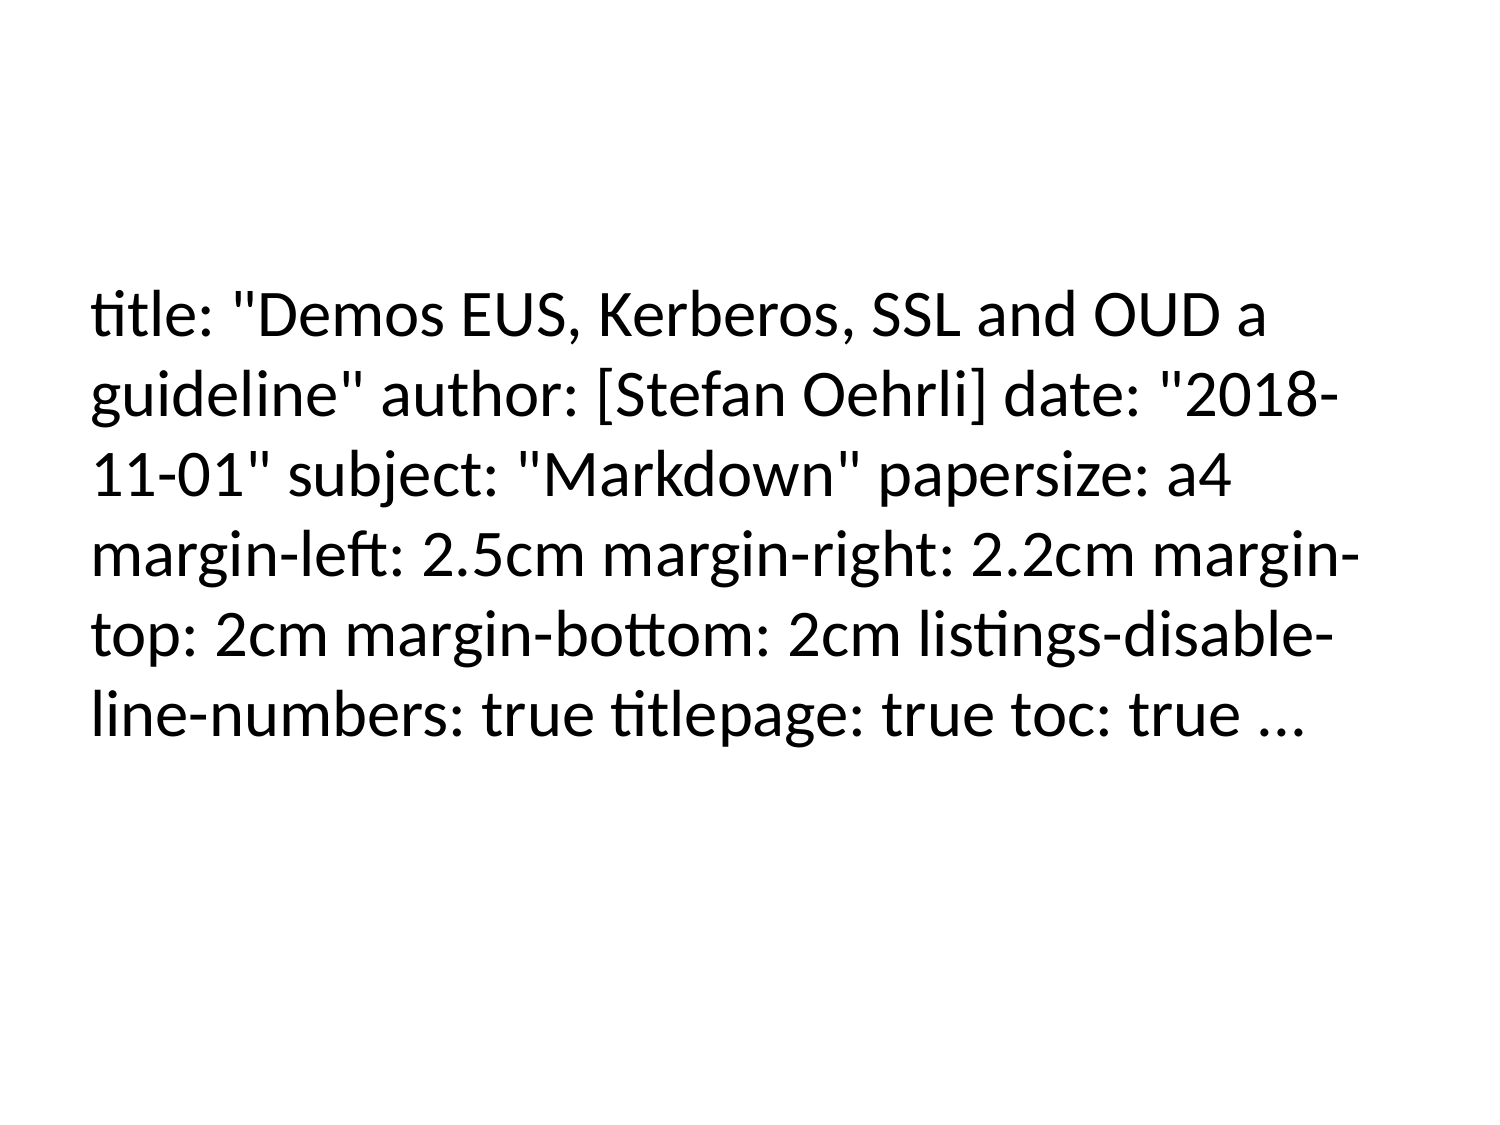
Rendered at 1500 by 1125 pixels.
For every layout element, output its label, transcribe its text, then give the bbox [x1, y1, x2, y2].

list title: "Demos EUS, Kerberos, SSL and OUD a guideline" author: [Stefan Oehrli] date: "2018-11-01" subject: "Markdown" papersize: a4 margin-left: 2.5cm margin-right: 2.2cm margin-top: 2cm margin-bottom: 2cm listings-disable-line-numbers: true titlepage: true toc: true ... [75, 262, 1425, 1005]
